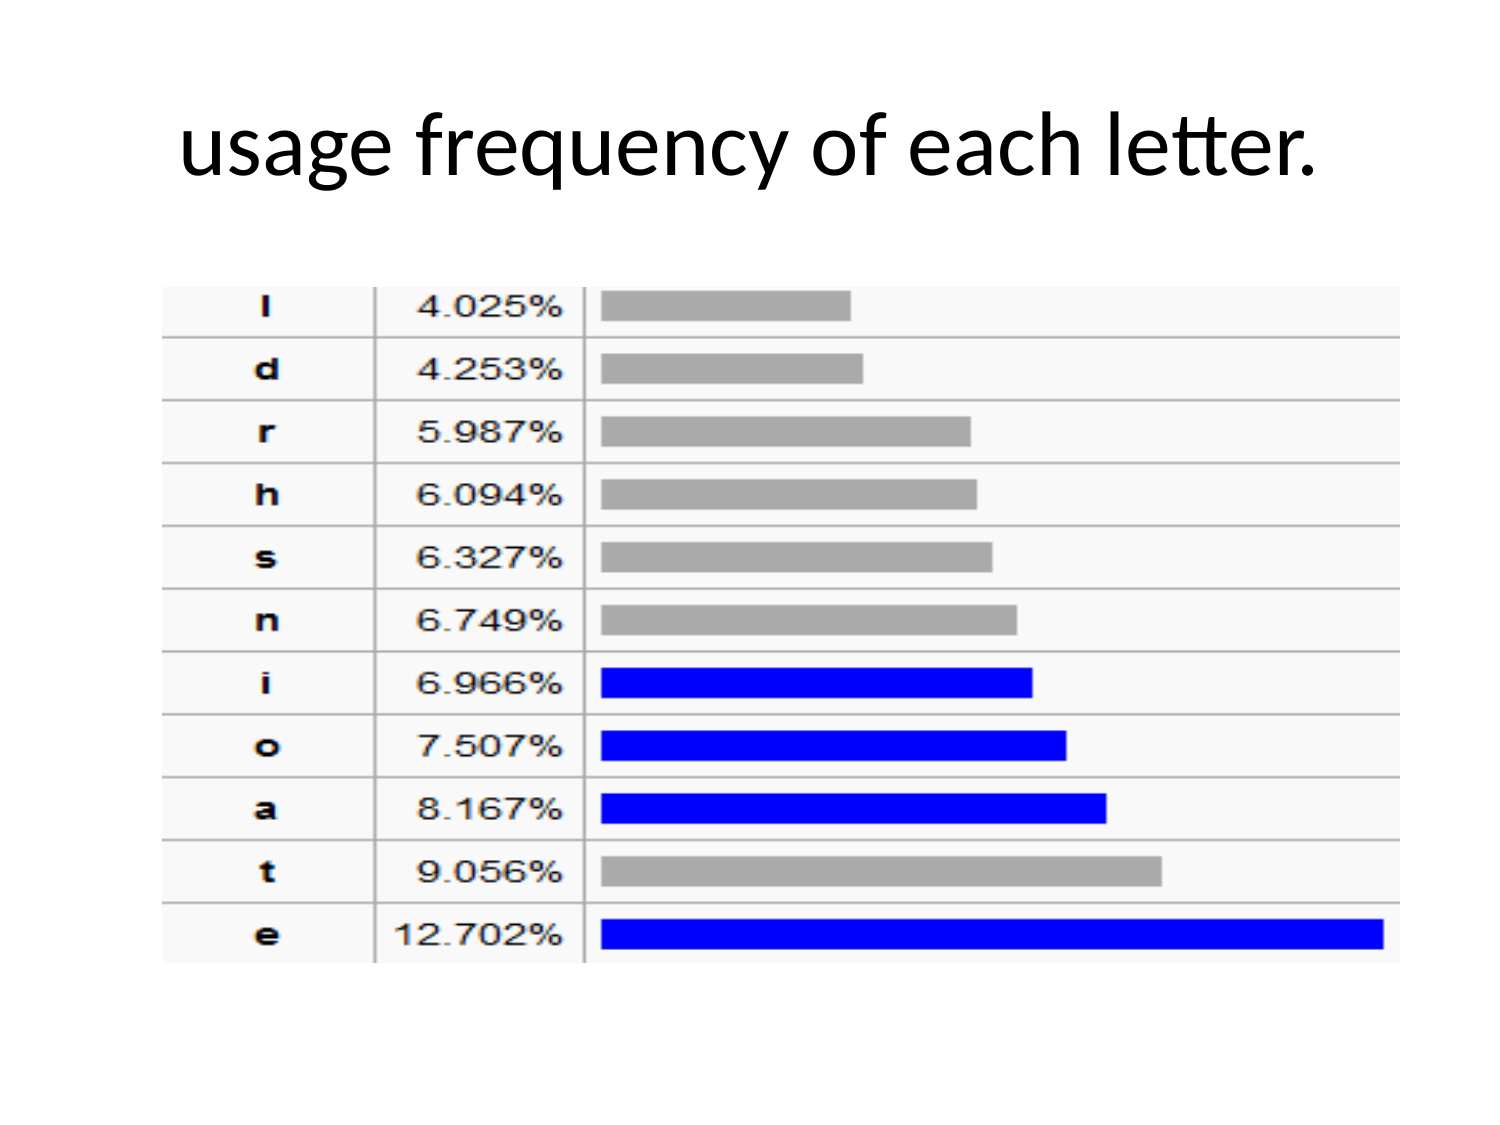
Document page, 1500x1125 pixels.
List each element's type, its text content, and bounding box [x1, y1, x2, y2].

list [162, 287, 1401, 963]
title usage frequency of each letter. [75, 45, 1425, 233]
